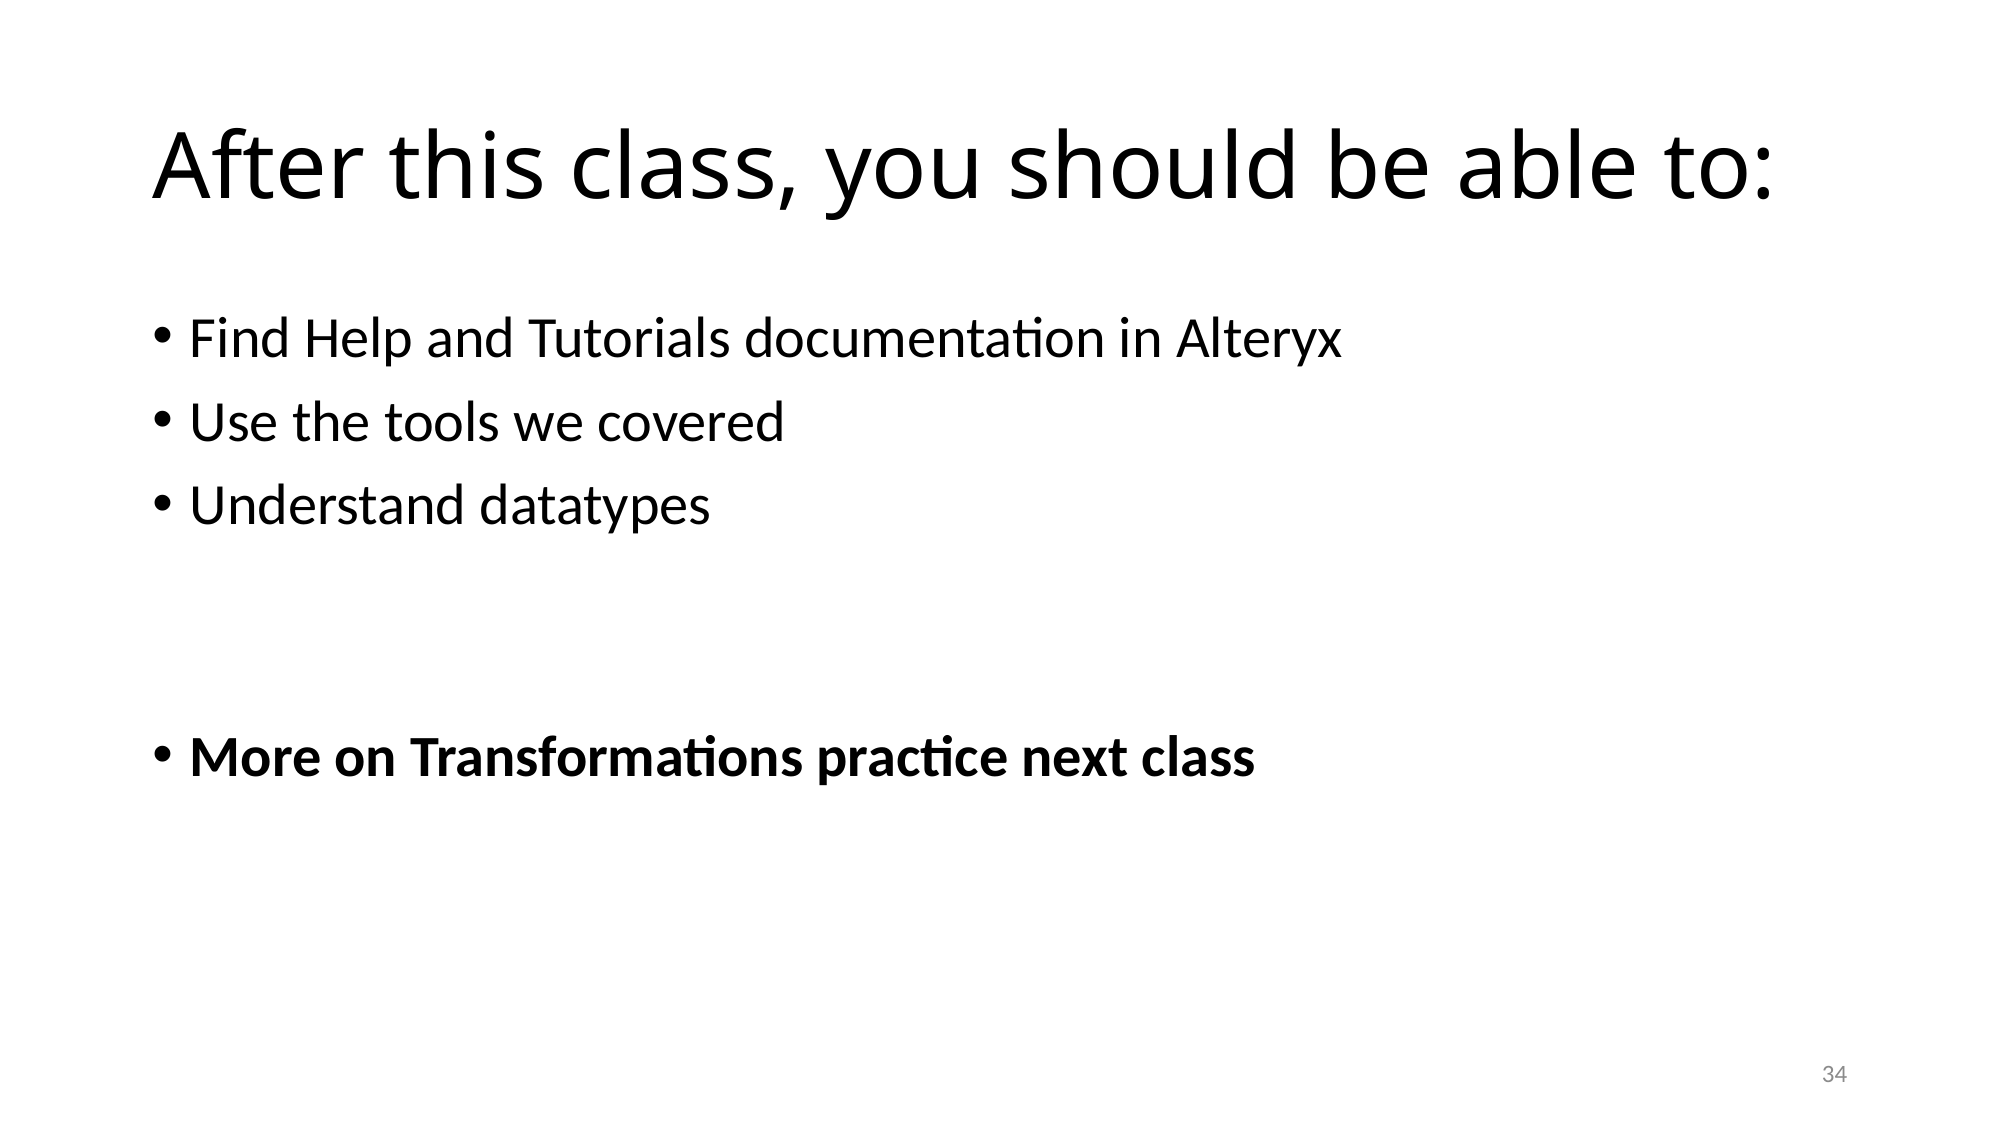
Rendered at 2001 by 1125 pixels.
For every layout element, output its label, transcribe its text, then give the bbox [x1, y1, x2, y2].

title After this class, you should be able to: [137, 59, 1863, 278]
list Find Help and Tutorials documentation in Alteryx Use the tools we covered Understand datatypes More on Transformations practice next class [137, 299, 1863, 1014]
slide_number 34 [1412, 1042, 1863, 1103]
